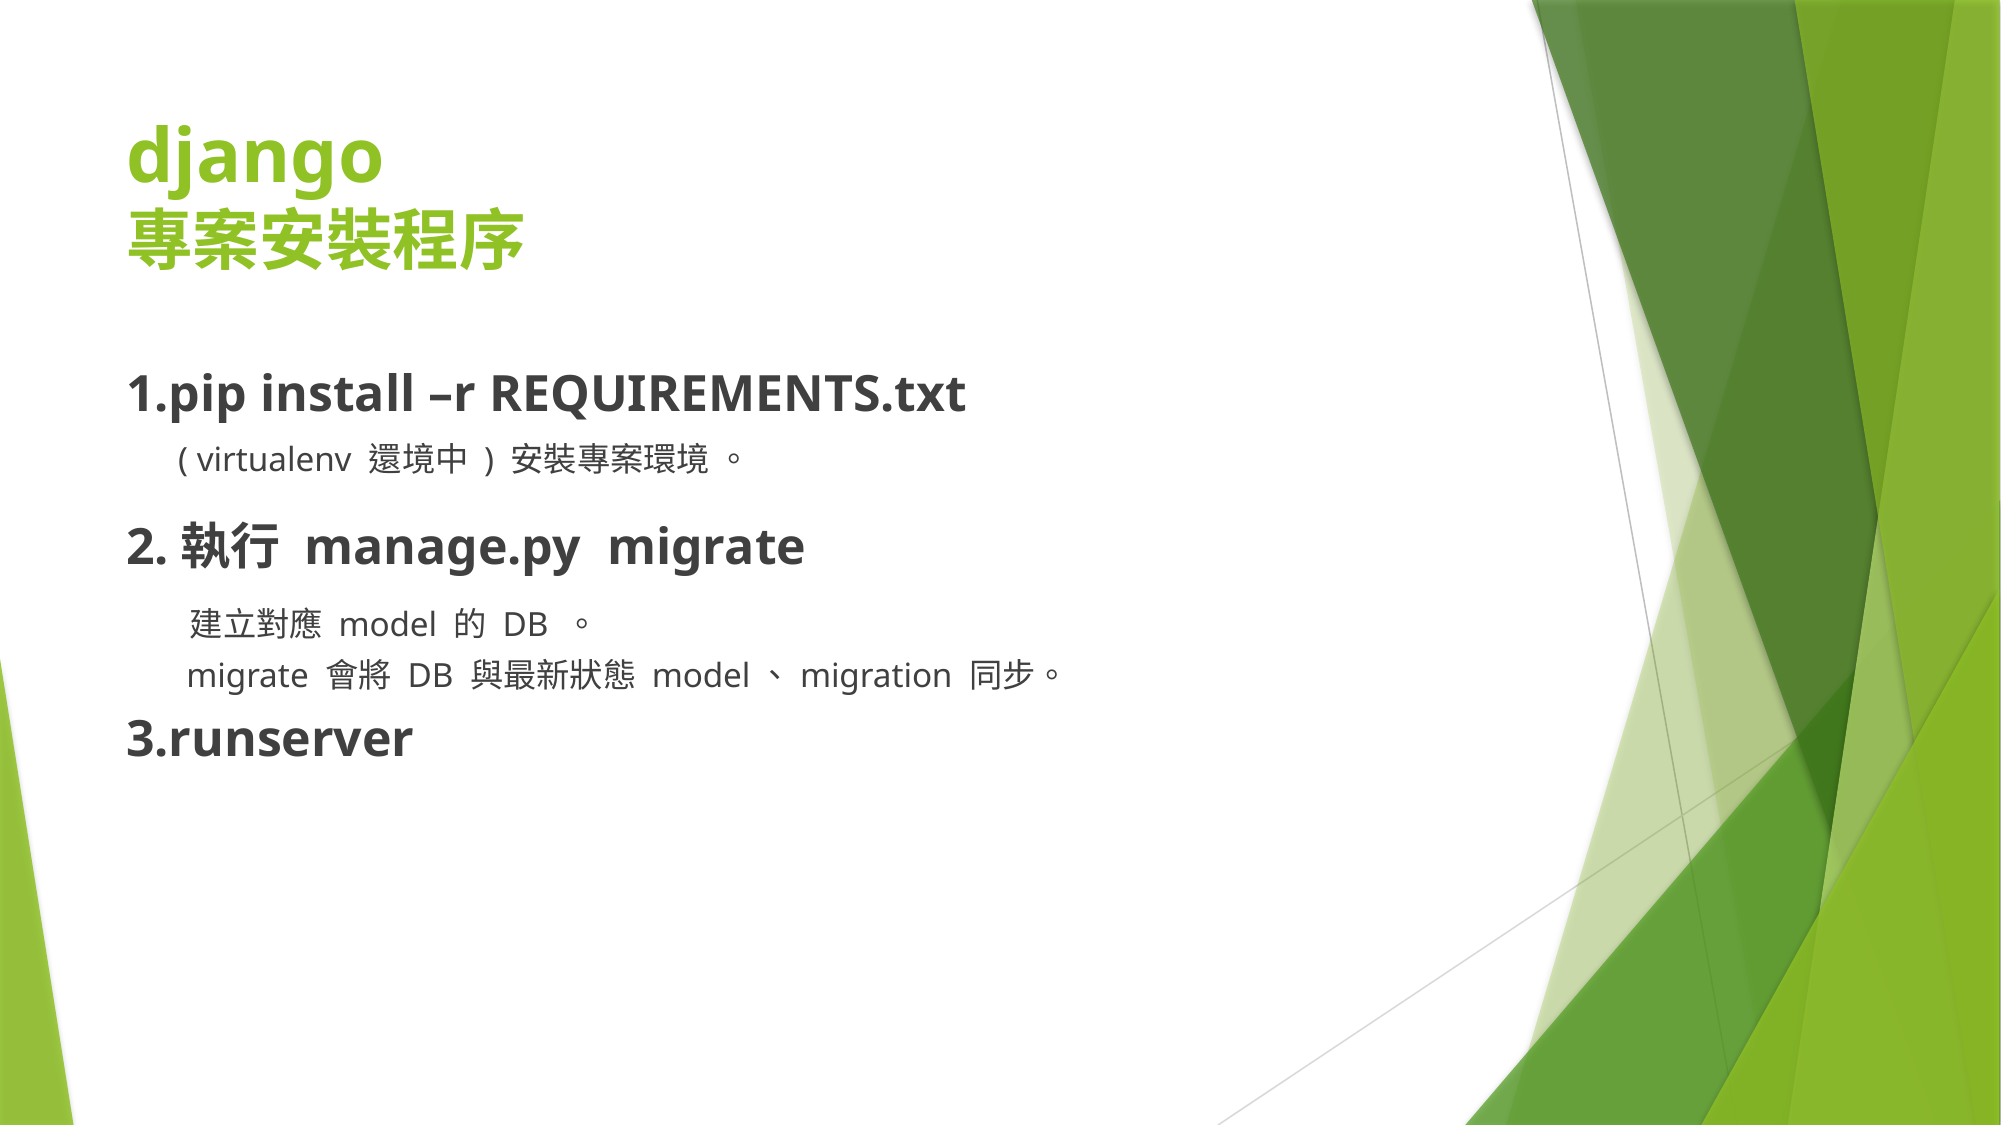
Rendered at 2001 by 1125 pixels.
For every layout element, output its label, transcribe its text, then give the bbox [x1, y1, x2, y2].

list 1.pip install –r REQUIREMENTS.txt ( virtualenv 還境中 ) 安裝專案環境 。 2.執行 manage.py migrate 建立對應 model 的 DB 。 migrate 會將 DB 與最新狀態 model、migration 同步。 3.runserver [111, 354, 1522, 992]
title django 專案安裝程序 [111, 99, 1522, 317]
